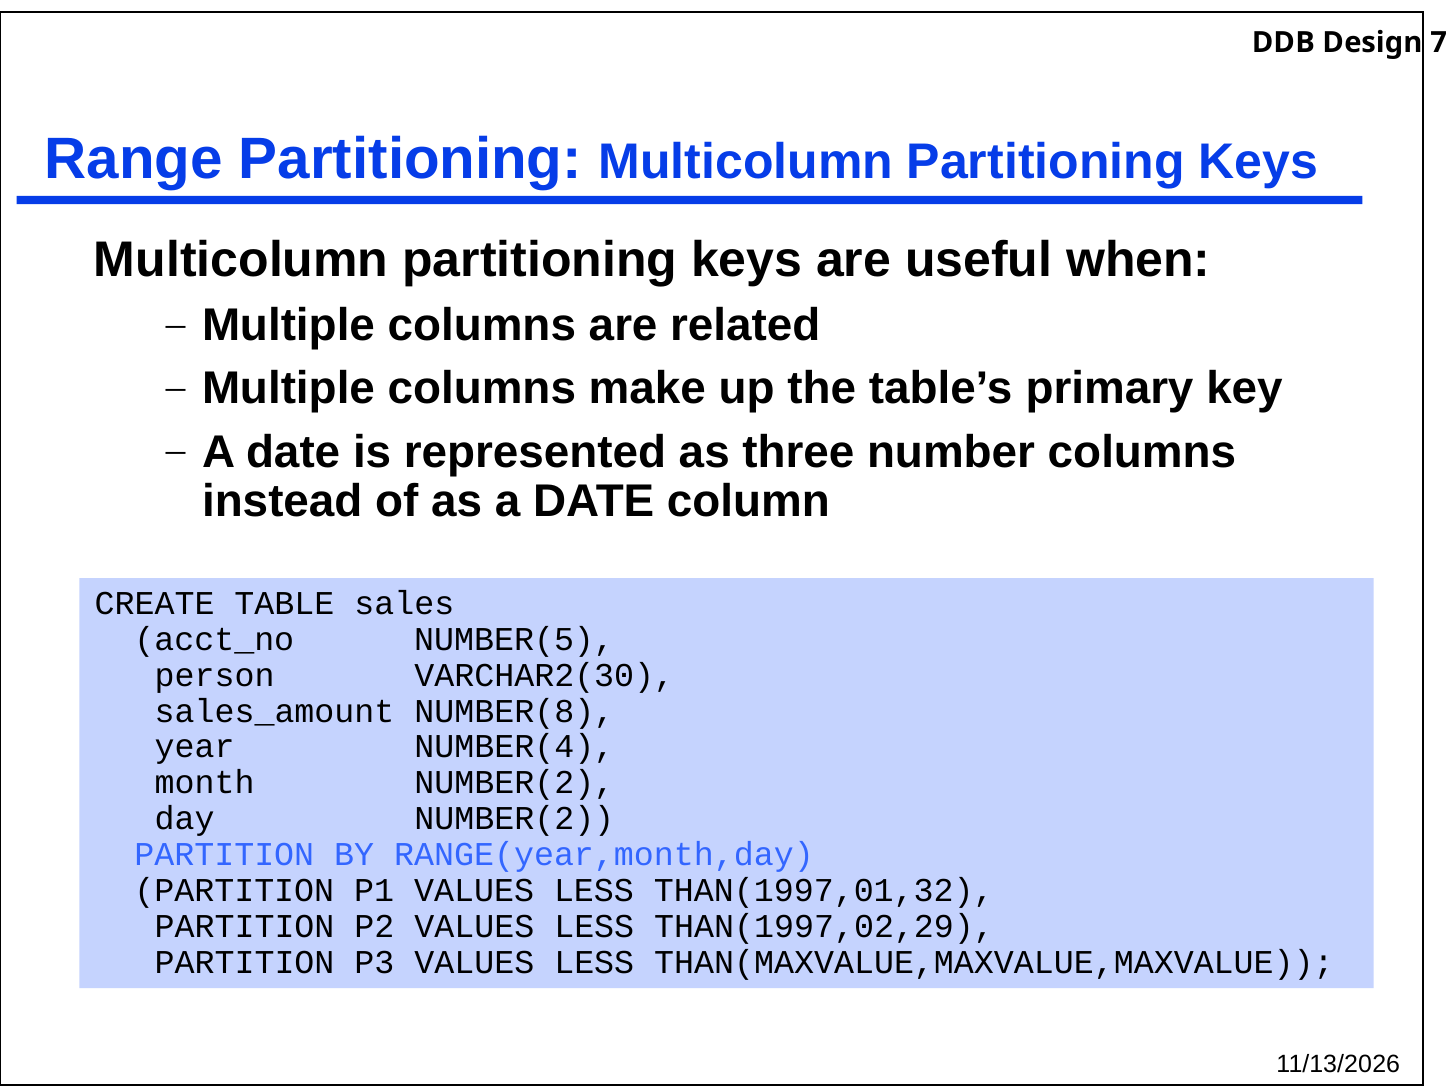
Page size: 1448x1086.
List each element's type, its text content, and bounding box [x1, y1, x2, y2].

title Range Partitioning: Multicolumn Partitioning Keys [30, 17, 1404, 199]
list Multicolumn partitioning keys are useful when: Multiple columns are related Multiple columns make up the table’s primary key A date is represented as three number columns instead of as a DATE column [79, 226, 1404, 520]
text_box CREATE TABLE sales (acct_no NUMBER(5), person VARCHAR2(30), sales_amount NUMBER(8), year NUMBER(4), month NUMBER(2), day NUMBER(2)) PARTITION BY RANGE(year,month,day) (PARTITION P1 VALUES LESS THAN(1997,01,32), PARTITION P2 VALUES LESS THAN(1997,02,29), PARTITION P3 VALUES LESS THAN(MAXVALUE,MAXVALUE,MAXVALUE)); [79, 578, 1374, 989]
